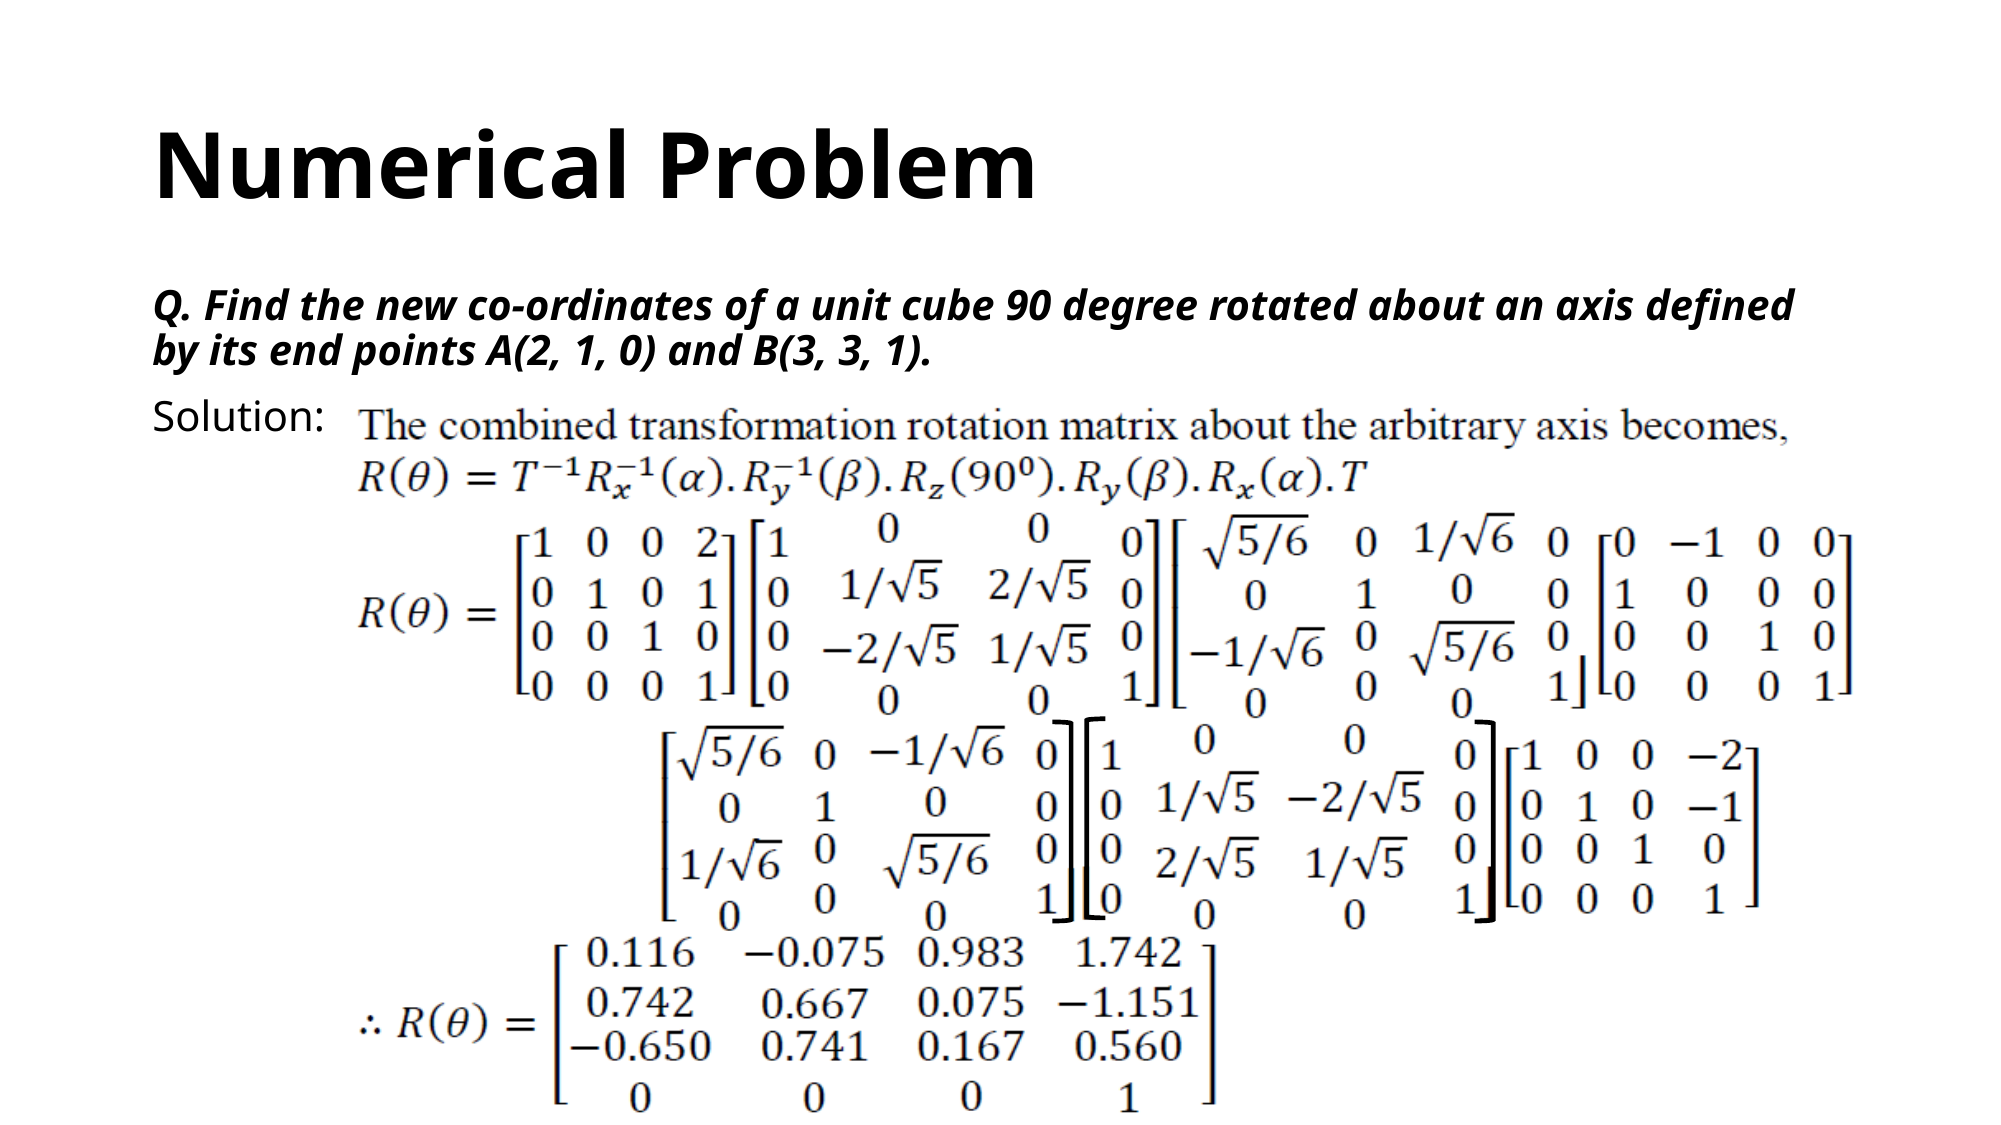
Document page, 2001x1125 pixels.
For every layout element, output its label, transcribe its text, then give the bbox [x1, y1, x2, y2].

title Numerical Problem [137, 59, 1863, 277]
list Q. Find the new co-ordinates of a unit cube 90 degree rotated about an axis defined by its end points A(2, 1, 0) and B(3, 3, 1). Solution: [137, 277, 1863, 1014]
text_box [342, 399, 1863, 1125]
